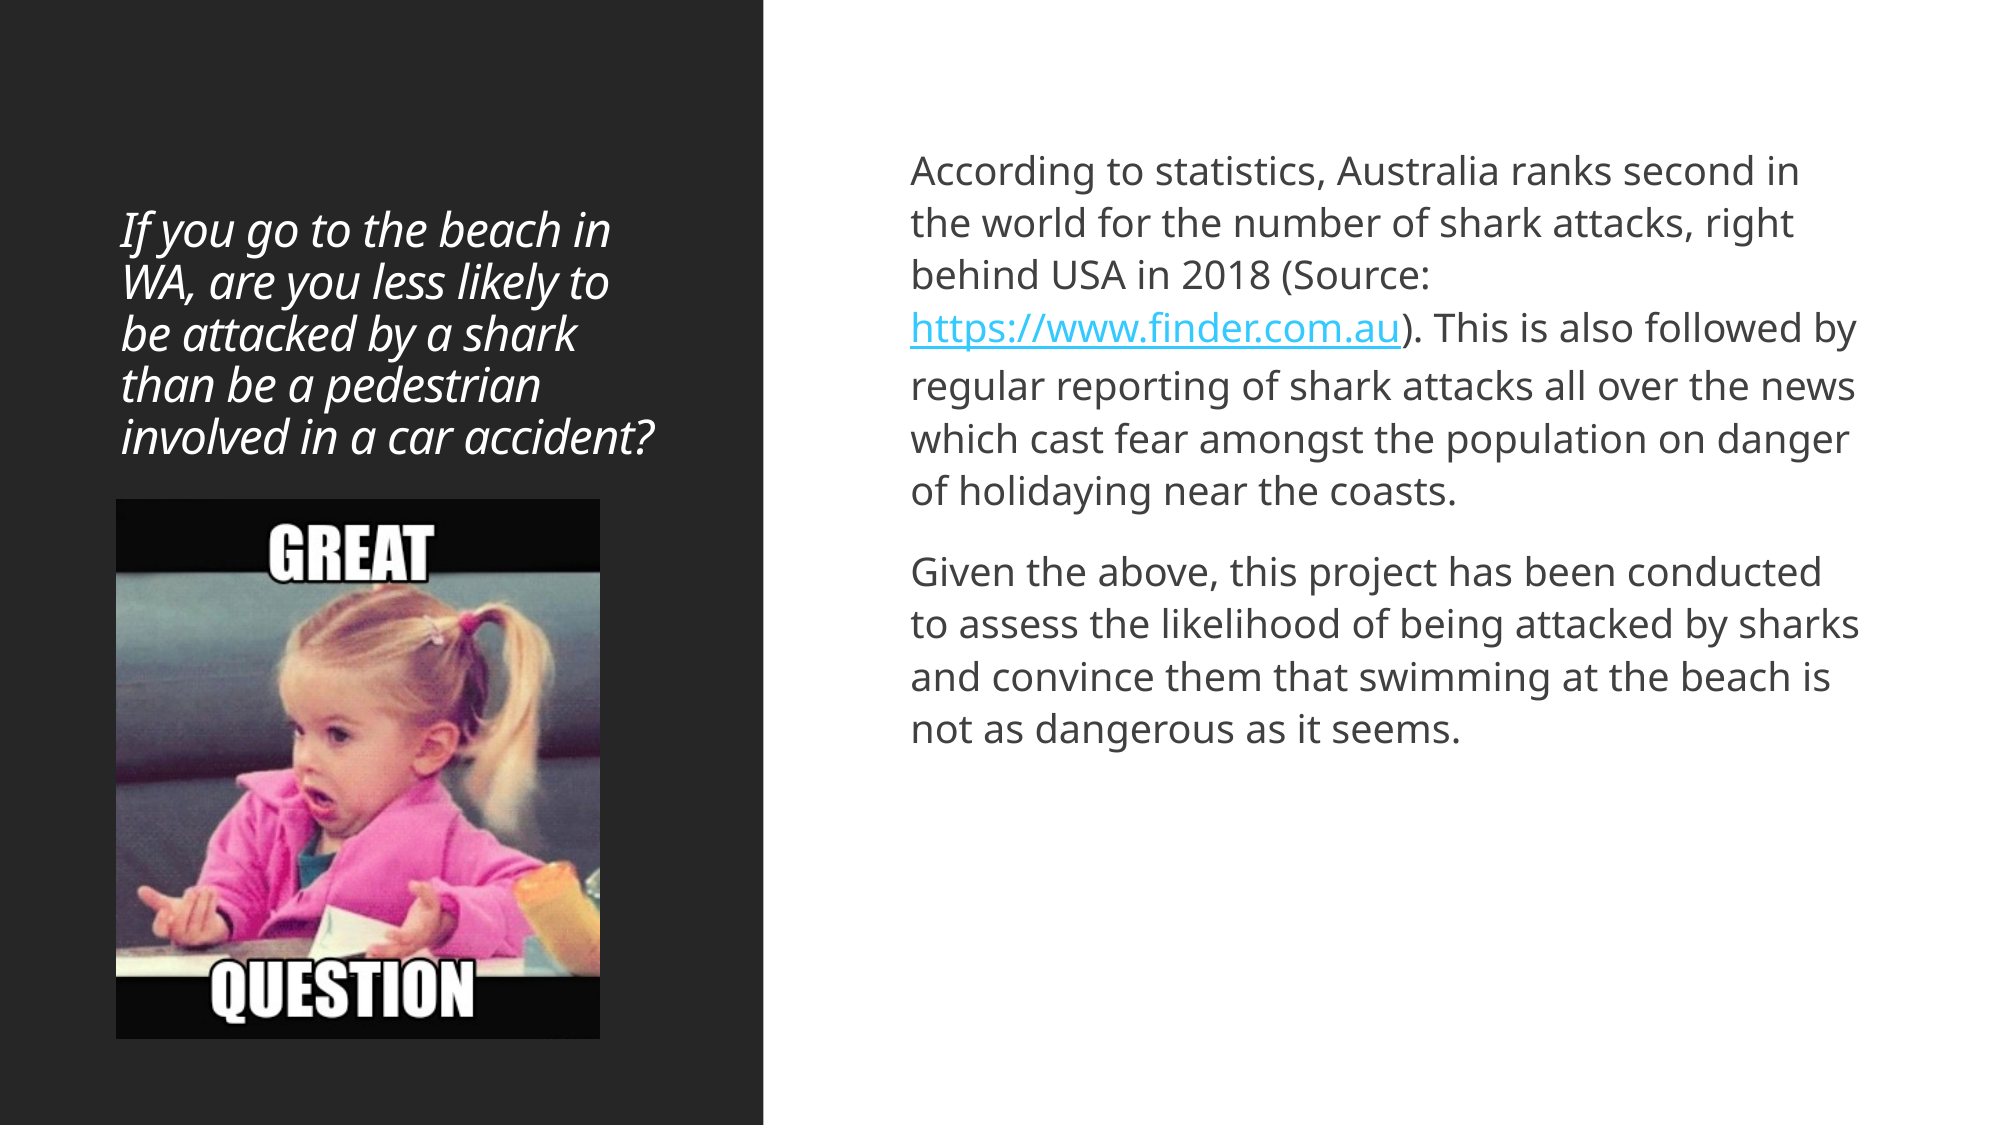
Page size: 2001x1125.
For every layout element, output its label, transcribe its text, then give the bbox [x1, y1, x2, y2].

title If you go to the beach in WA, are you less likely to be attacked by a shark than be a pedestrian involved in a car accident? [105, 128, 683, 473]
list According to statistics, Australia ranks second in the world for the number of shark attacks, right behind USA in 2018 (Source: https://www.finder.com.au). This is also followed by regular reporting of shark attacks all over the news which cast fear amongst the population on danger of holidaying near the coasts. Given the above, this project has been conducted to assess the likelihood of being attacked by sharks and convince them that swimming at the beach is not as dangerous as it seems. [895, 133, 1868, 1002]
picture [116, 498, 601, 1040]
